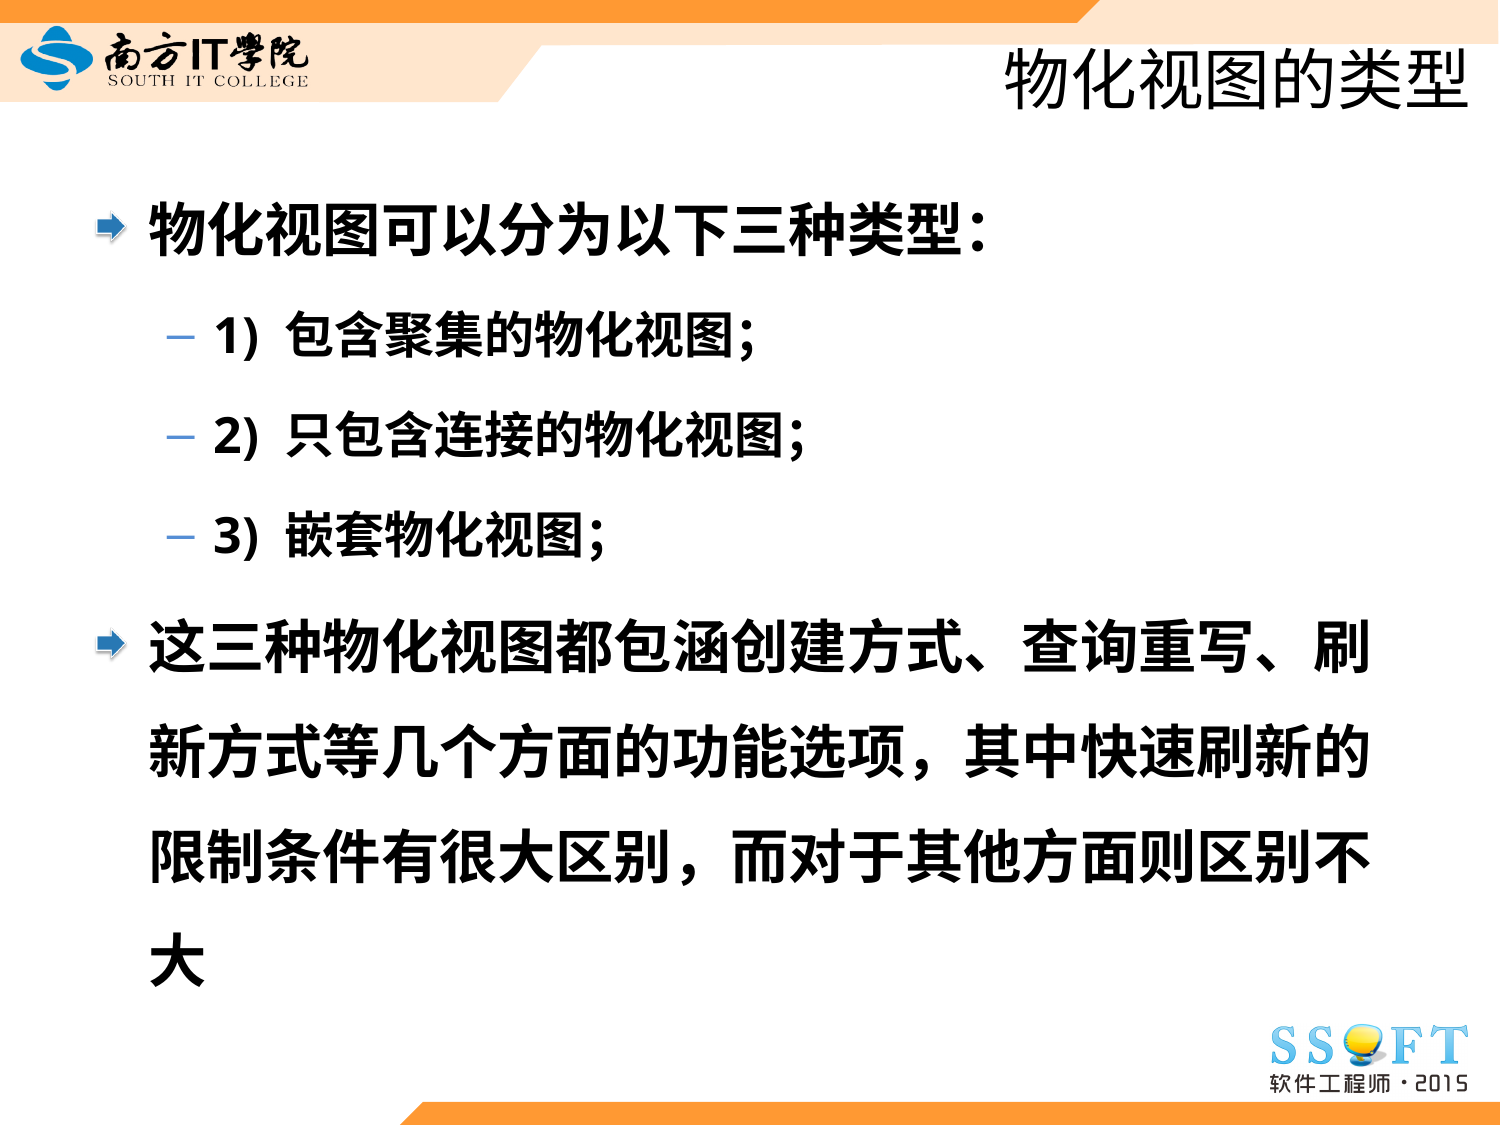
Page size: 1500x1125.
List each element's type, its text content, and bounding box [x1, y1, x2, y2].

picture [91, 207, 131, 249]
list 物化视图可以分为以下三种类型： 1) 包含聚集的物化视图； 2) 只包含连接的物化视图； 3) 嵌套物化视图； 这三种物化视图都包涵创建方式、查询重写、刷新方式等几个方面的功能选项，其中快速刷新的限制条件有很大区别，而对于其他方面则区别不大 [76, 150, 1428, 1000]
picture [91, 624, 131, 666]
picture [0, 0, 328, 126]
title 物化视图的类型 [608, 42, 1487, 114]
